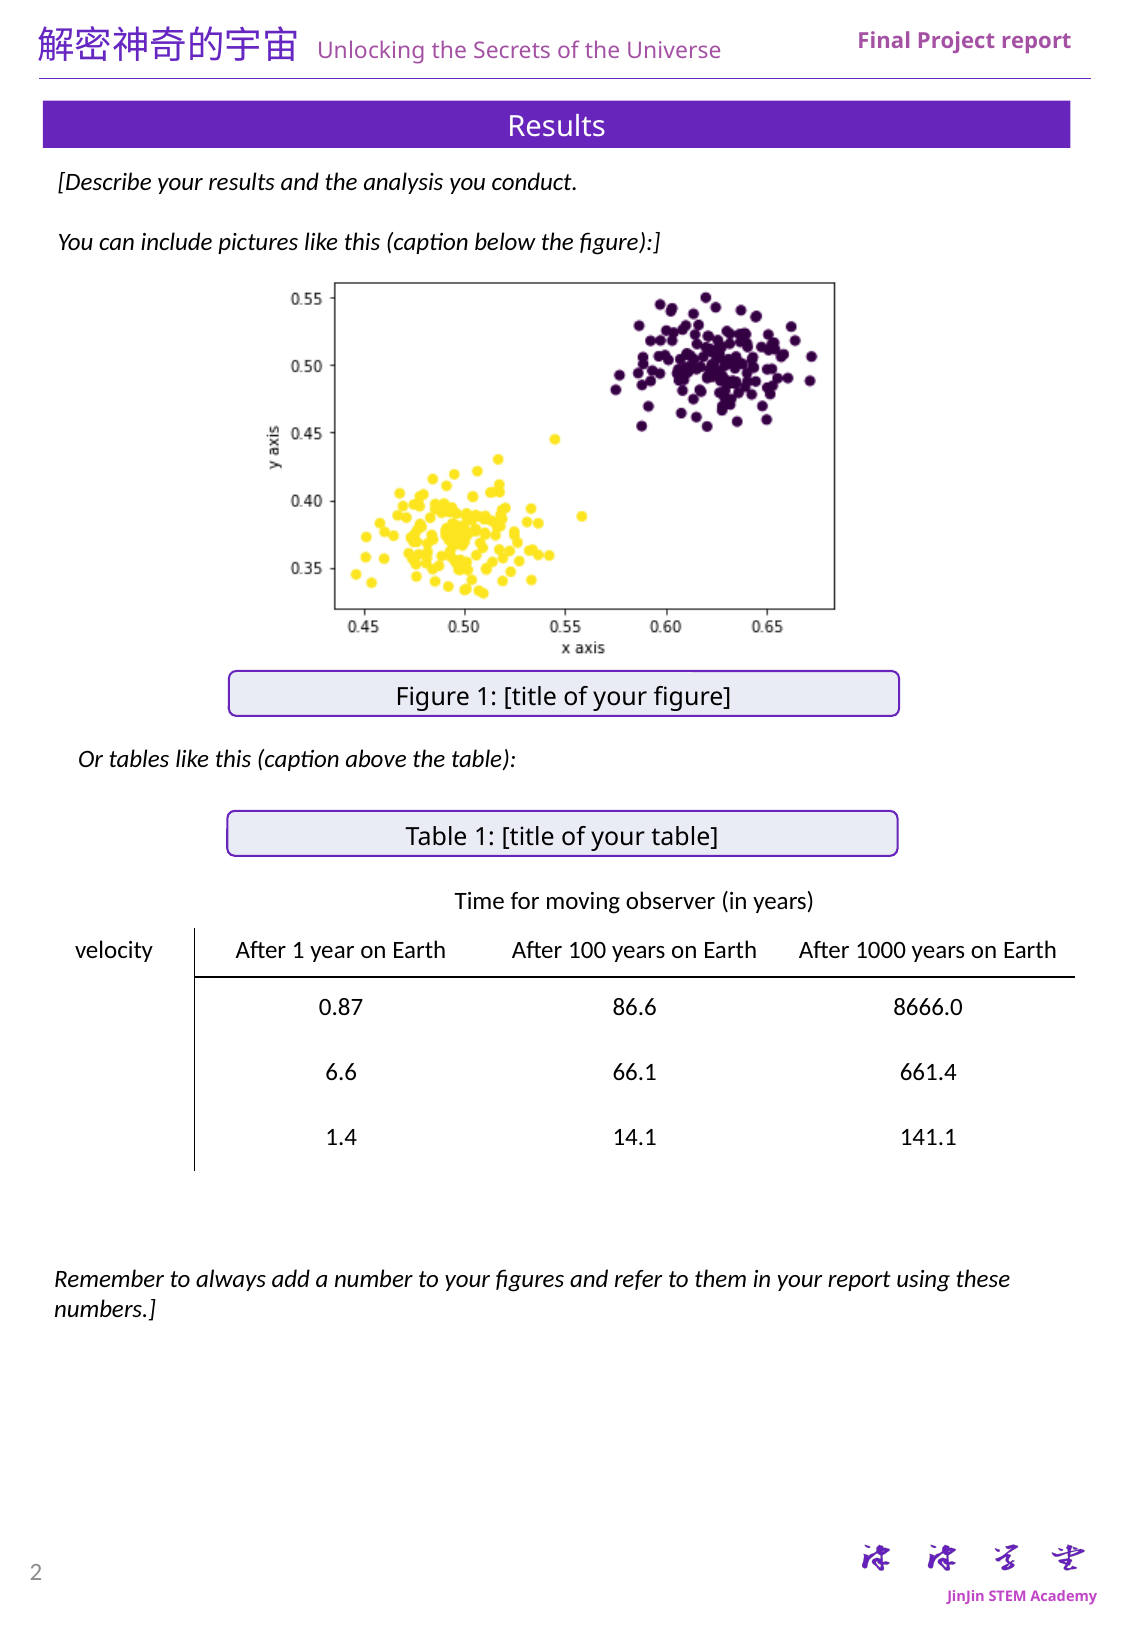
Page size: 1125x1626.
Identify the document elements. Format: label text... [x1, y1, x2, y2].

text_box Remember to always add a number to your figures and refer to them in your report using these numbers.] [39, 1255, 1068, 1331]
text_box 解密神奇的宇宙 Unlocking the Secrets of the Universe [22, 18, 755, 78]
text_box Table 1: [title of your table] [226, 809, 899, 857]
slide_number 2 [14, 1526, 268, 1614]
text_box Figure 1: [title of your figure] [227, 669, 901, 717]
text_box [848, 1538, 1125, 1613]
picture [261, 278, 843, 661]
text_box Final Project report [842, 22, 1096, 82]
text_box Or tables like this (caption above the table): [63, 735, 1091, 780]
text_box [42, 100, 1071, 265]
